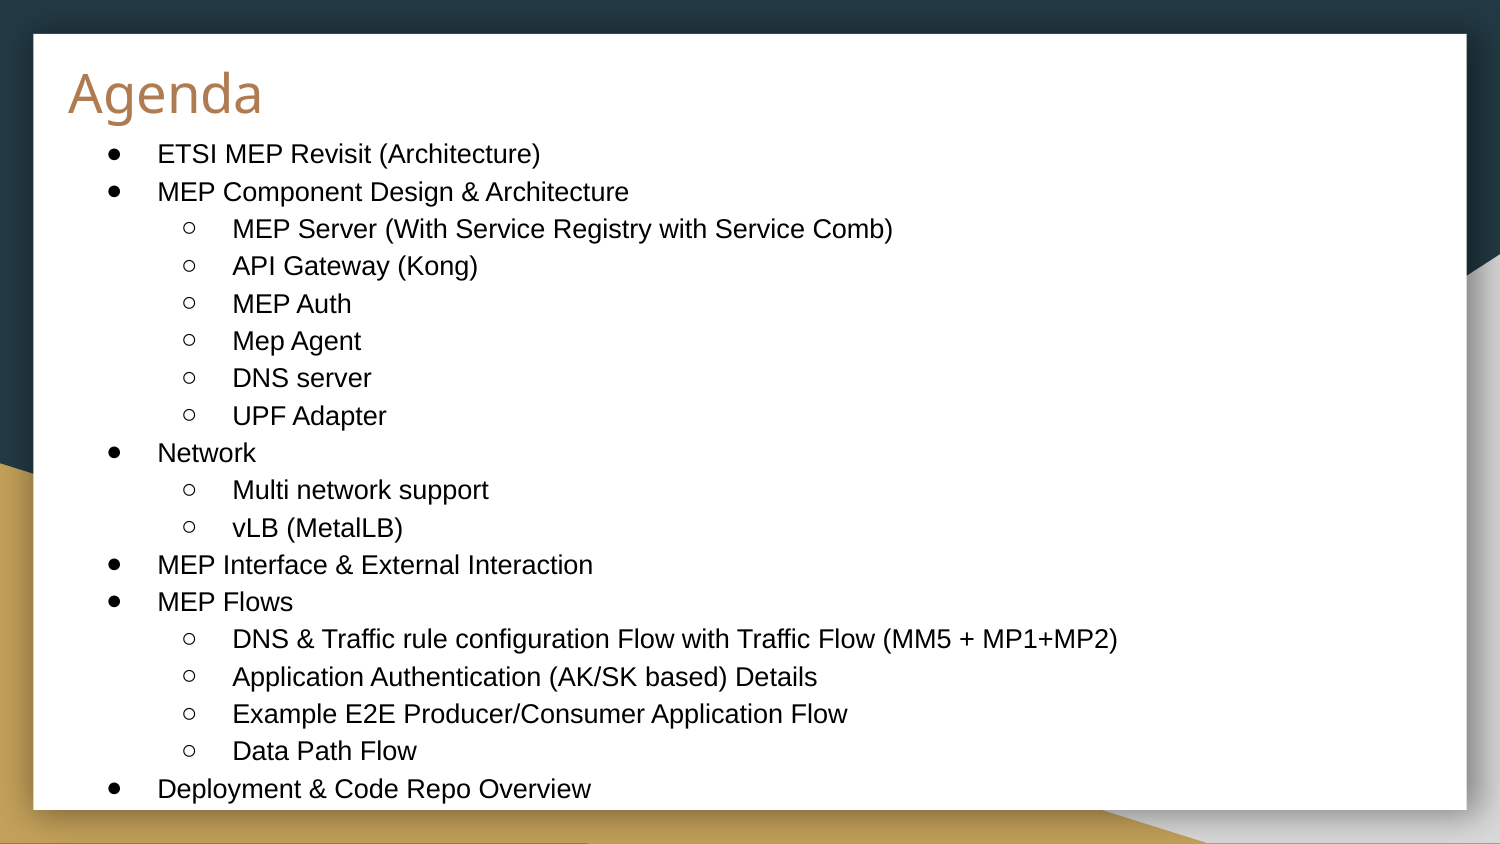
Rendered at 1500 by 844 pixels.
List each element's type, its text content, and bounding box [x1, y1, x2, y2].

title Agenda [53, 40, 1285, 145]
list ETSI MEP Revisit (Architecture) MEP Component Design & Architecture MEP Server (With Service Registry with Service Comb) API Gateway (Kong) MEP Auth Mep Agent DNS server UPF Adapter Network Multi network support vLB (MetalLB) MEP Interface & External Interaction MEP Flows DNS & Traffic rule configuration Flow with Traffic Flow (MM5 + MP1+MP2) Application Authentication (AK/SK based) Details Example E2E Producer/Consumer Application Flow Data Path Flow Deployment & Code Repo Overview [67, 116, 1299, 813]
